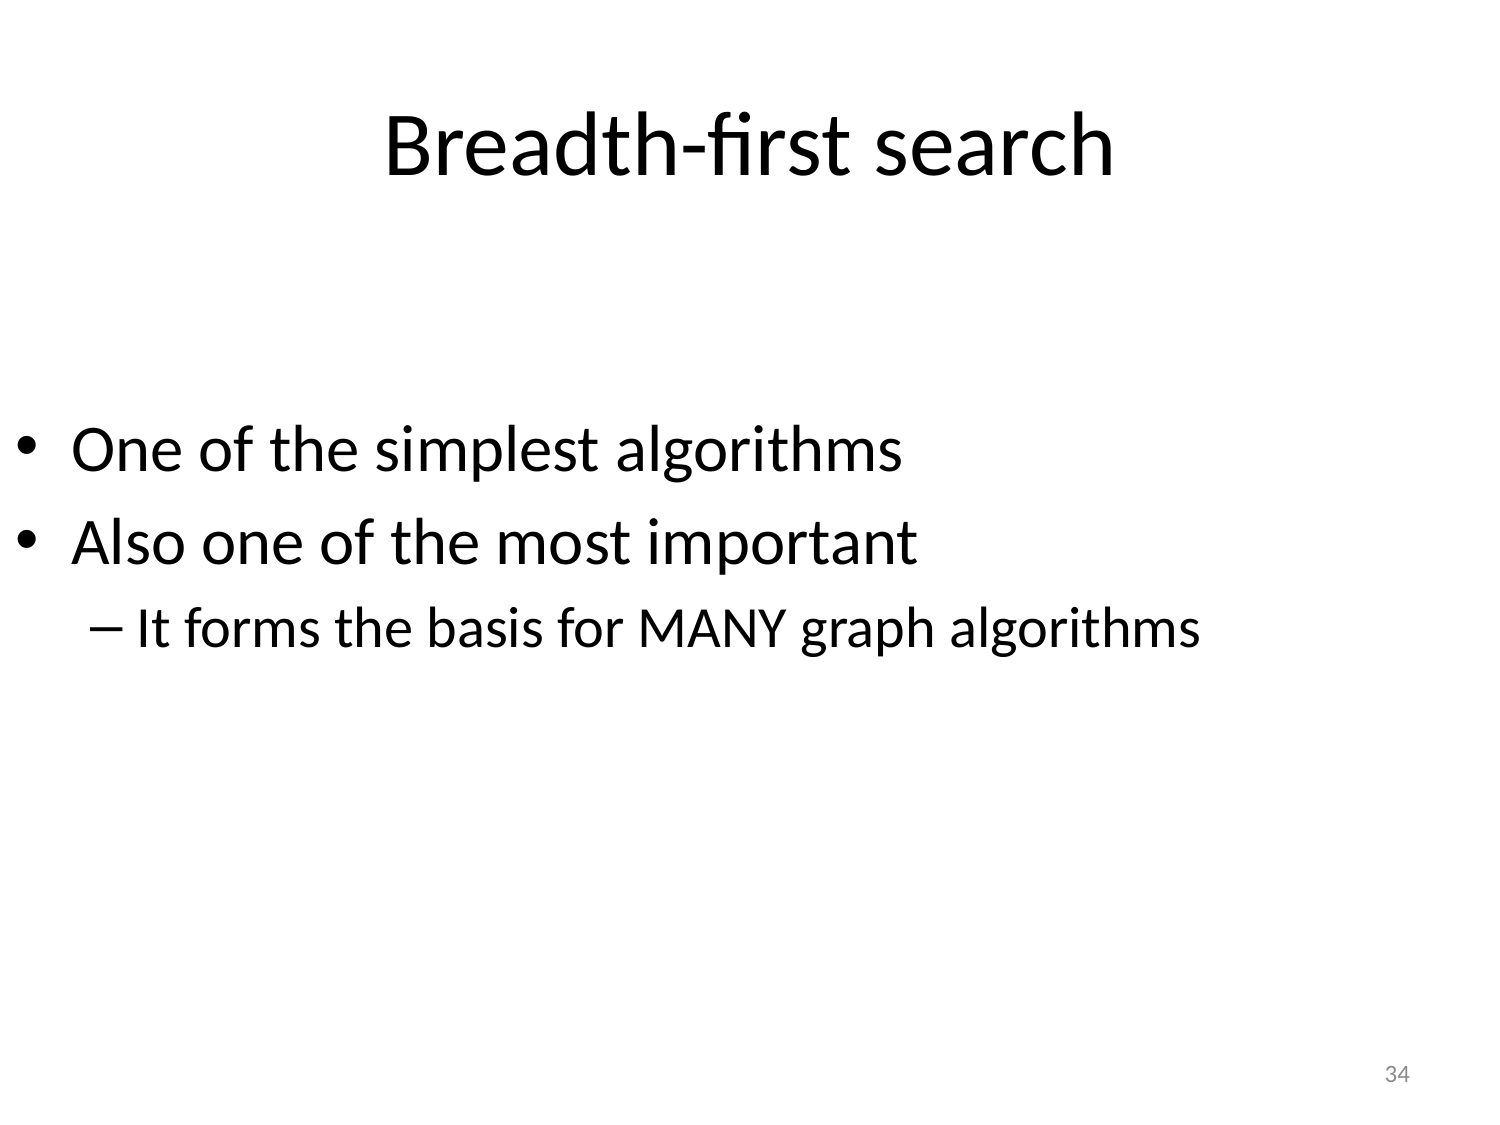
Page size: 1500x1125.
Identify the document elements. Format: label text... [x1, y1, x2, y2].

slide_number 34 [1074, 1042, 1425, 1103]
title Breadth-first search [75, 45, 1425, 233]
list One of the simplest algorithms Also one of the most important It forms the basis for MANY graph algorithms [0, 397, 1500, 1006]
